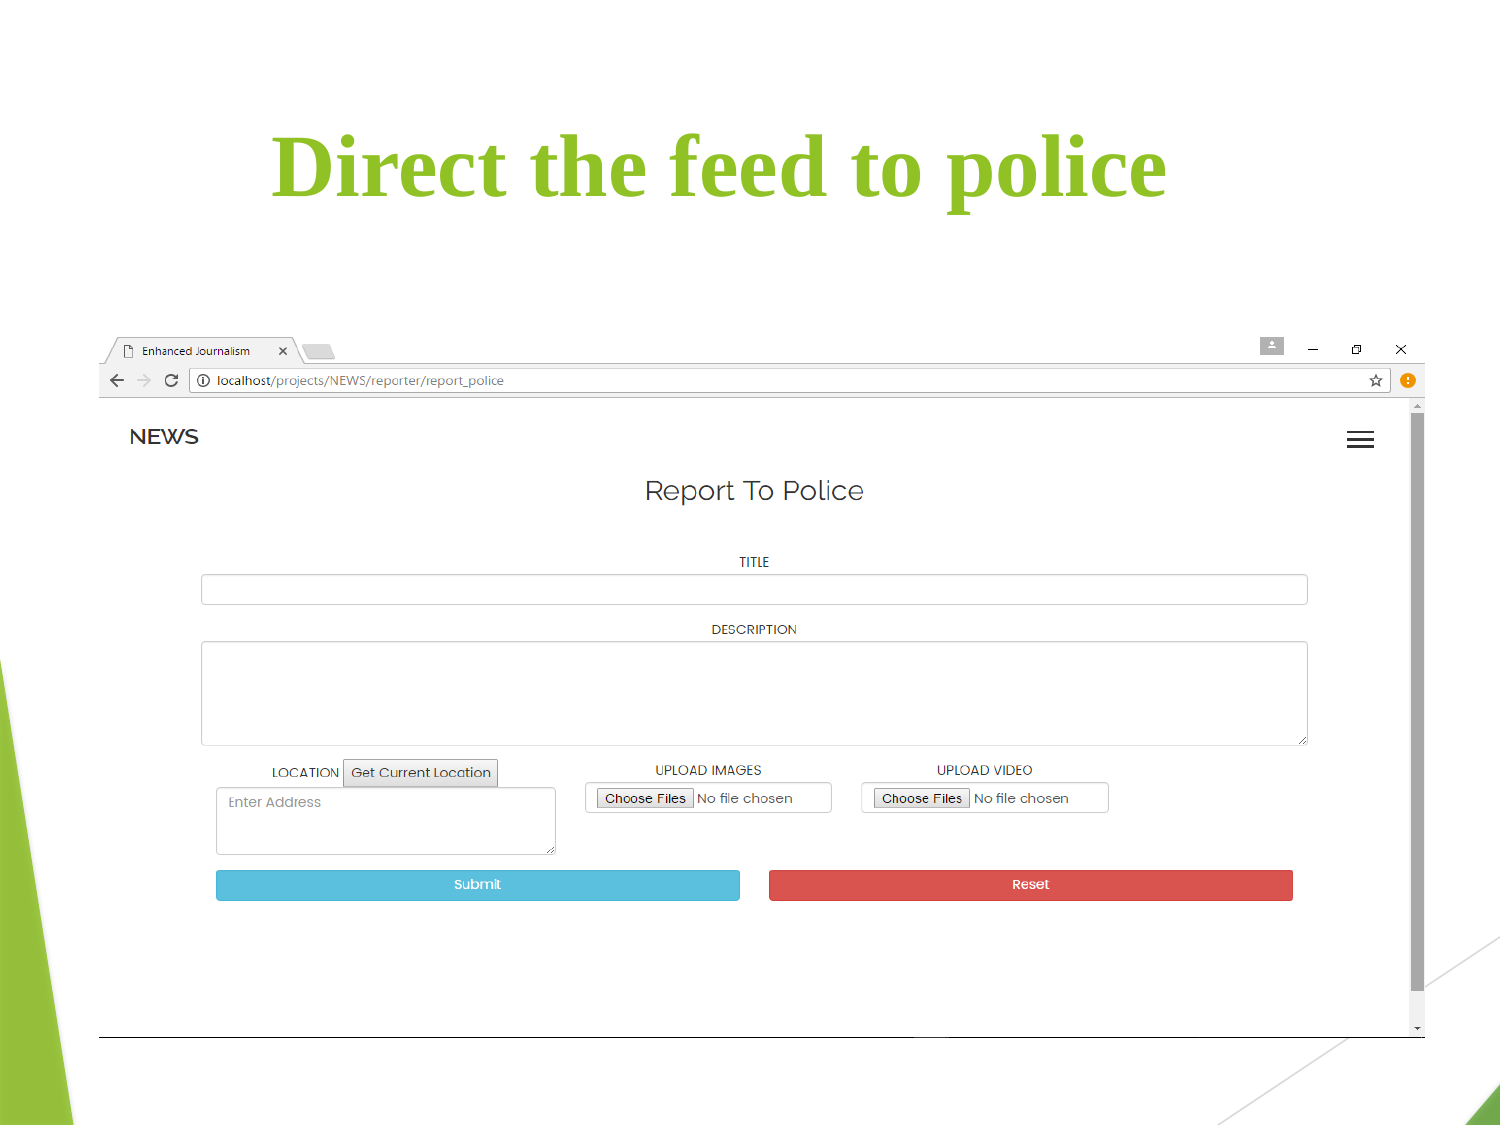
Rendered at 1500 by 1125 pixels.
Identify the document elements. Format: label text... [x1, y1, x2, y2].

title Direct the feed to police [111, 99, 1263, 250]
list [99, 336, 1426, 1038]
